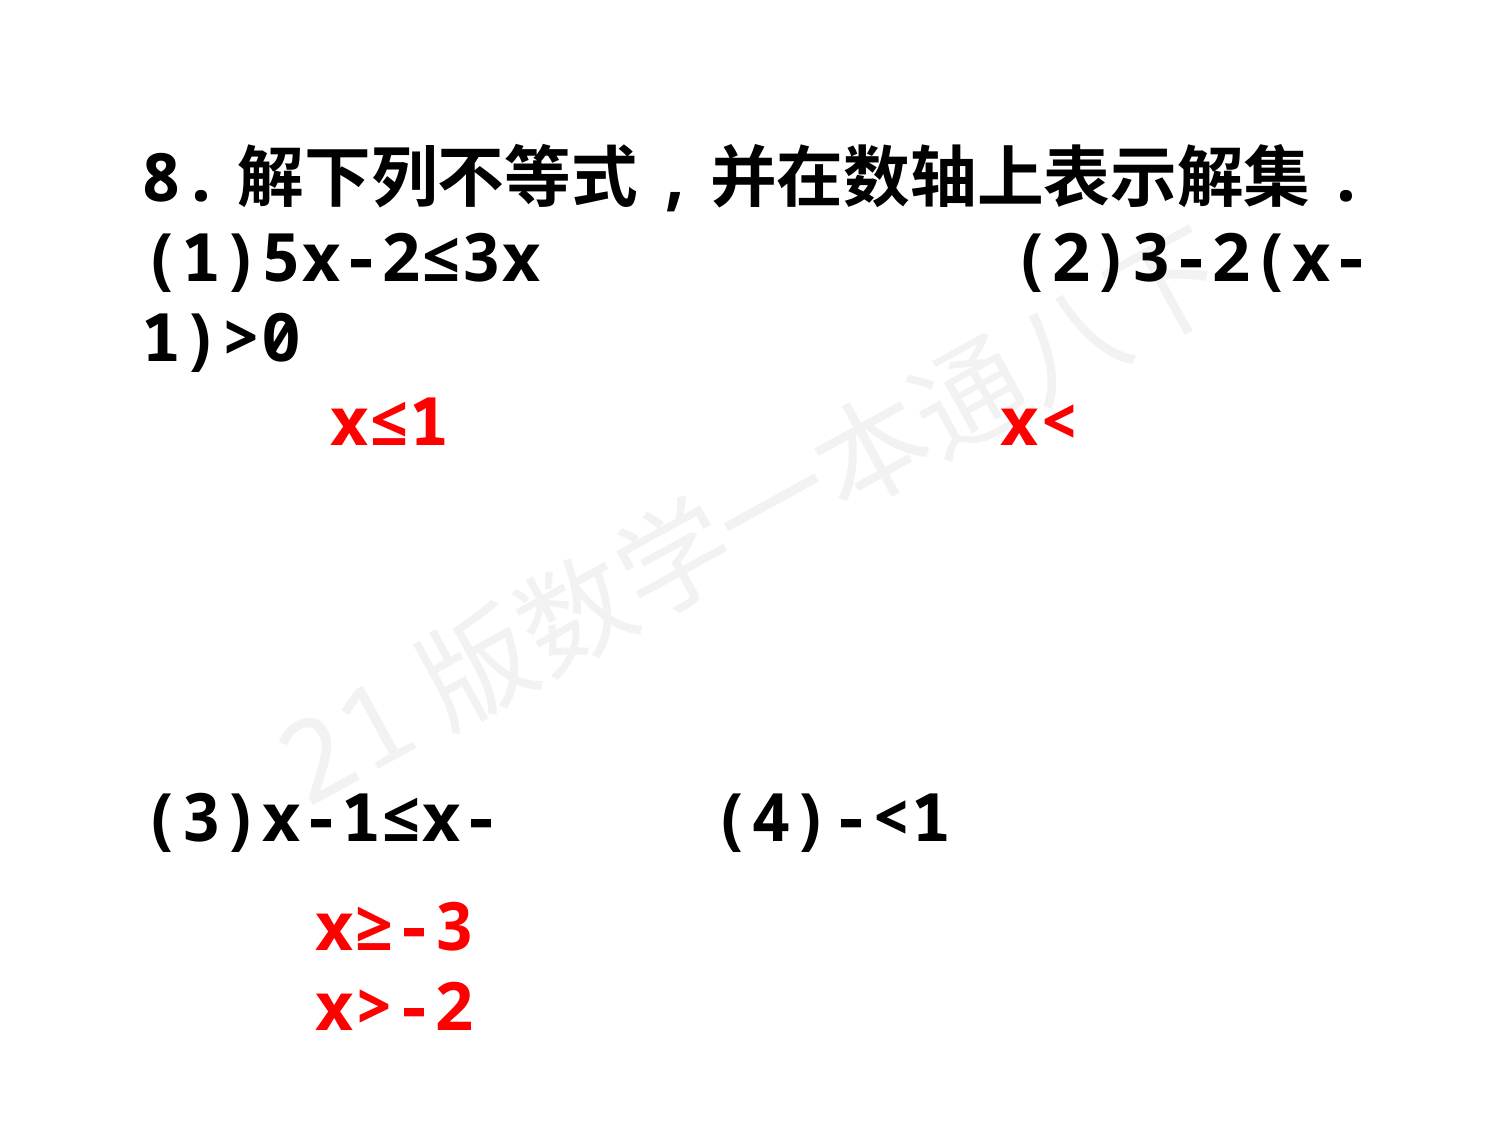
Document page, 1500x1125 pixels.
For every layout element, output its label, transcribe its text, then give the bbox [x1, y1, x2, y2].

text_box x≥-3 x>-2 [299, 876, 1050, 1051]
